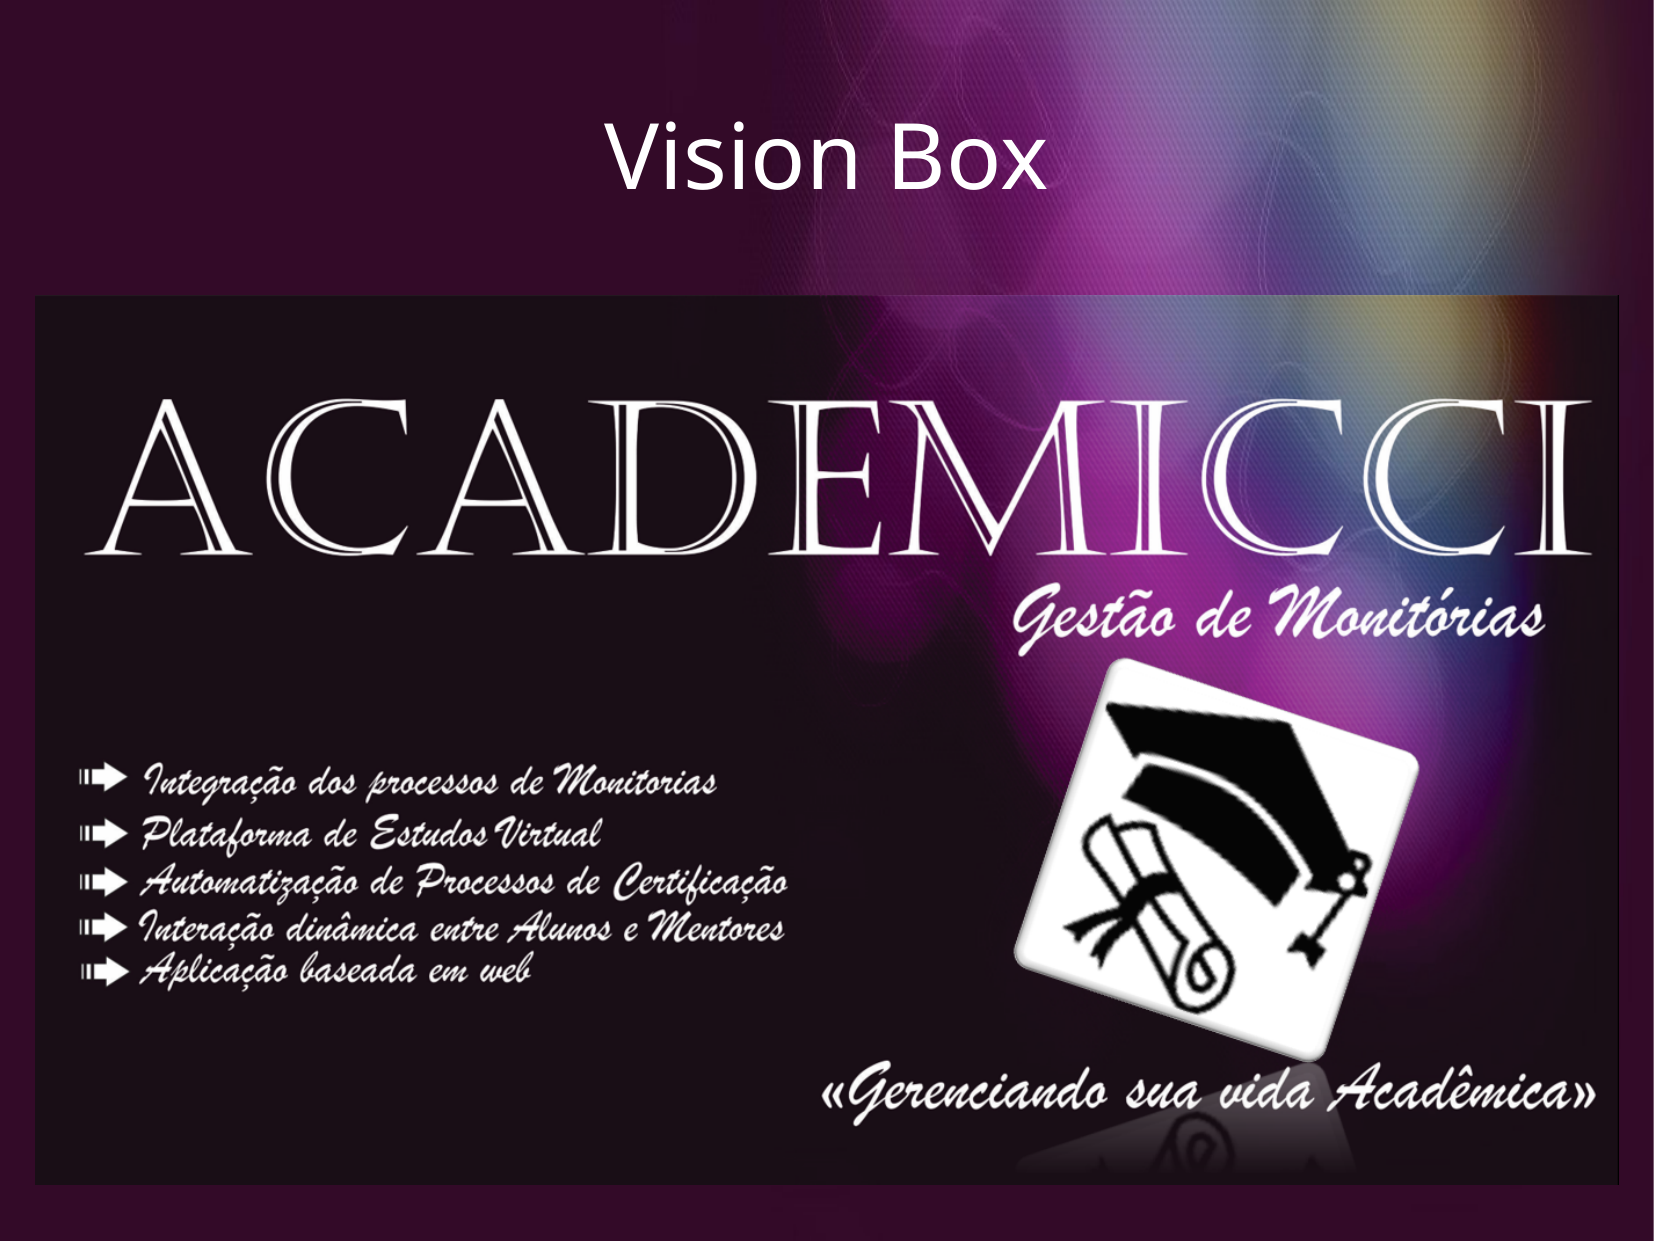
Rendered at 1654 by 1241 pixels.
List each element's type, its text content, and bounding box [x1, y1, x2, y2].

text_box Vision Box [82, 49, 1571, 257]
picture [0, 0, 1654, 1241]
